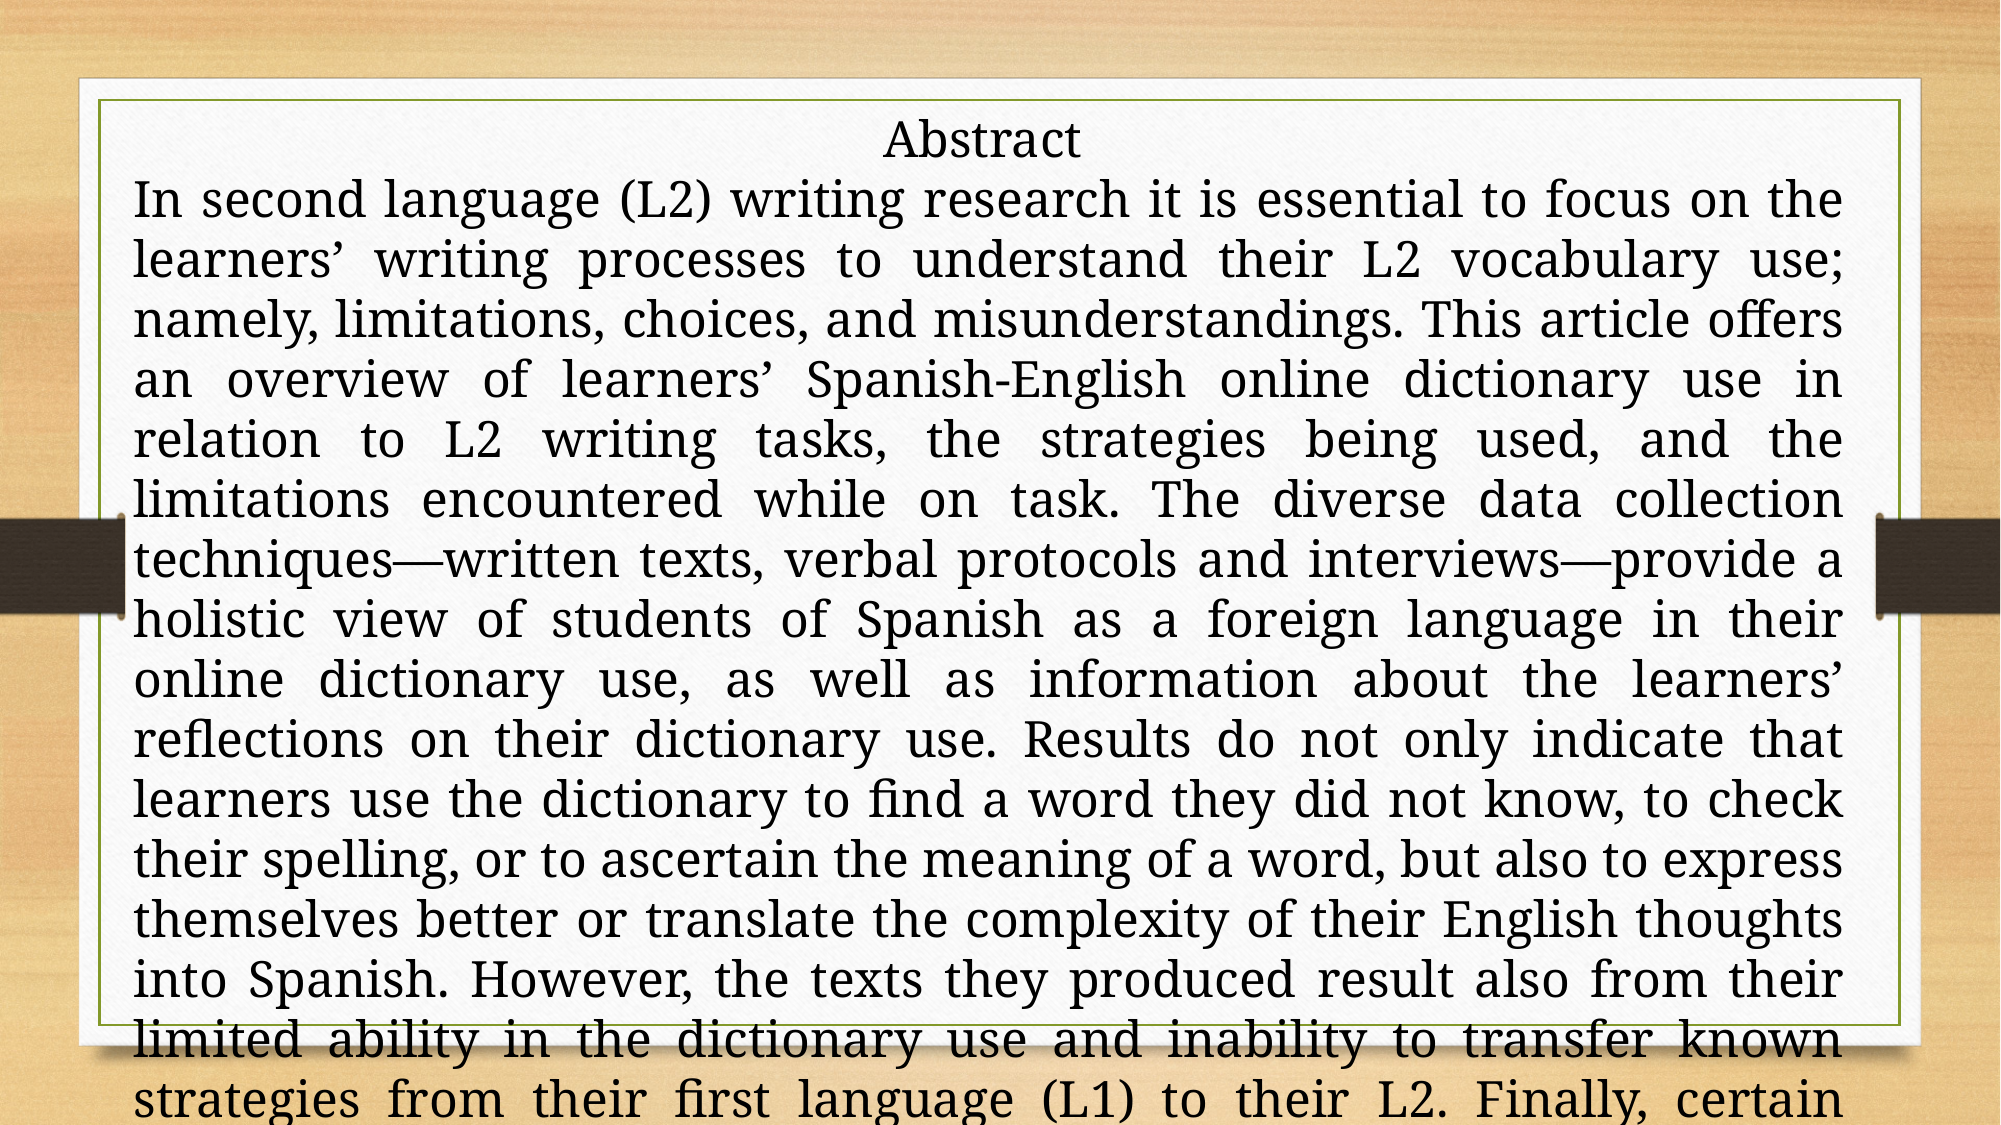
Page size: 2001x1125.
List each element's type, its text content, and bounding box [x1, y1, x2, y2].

text_box Abstract In second language (L2) writing research it is essential to focus on the learners’ writing processes to understand their L2 vocabulary use; namely, limitations, choices, and misunderstandings. This article offers an overview of learners’ Spanish-English online dictionary use in relation to L2 writing tasks, the strategies being used, and the limitations encountered while on task. The diverse data collection techniques—written texts, verbal protocols and interviews—provide a holistic view of students of Spanish as a foreign language in their online dictionary use, as well as information about the learners’ reflections on their dictionary use. Results do not only indicate that learners use the dictionary to find a word they did not know, to check their spelling, or to ascertain the meaning of a word, but also to express themselves better or translate the complexity of their English thoughts into Spanish. However, the texts they produced result also from their limited ability in the dictionary use and inability to transfer known strategies from their first language (L1) to their L2. Finally, certain pedagogical implications are discussed to help learners achieve a better command of the dictionary. [118, 100, 1860, 1125]
picture [0, 0, 2001, 1125]
